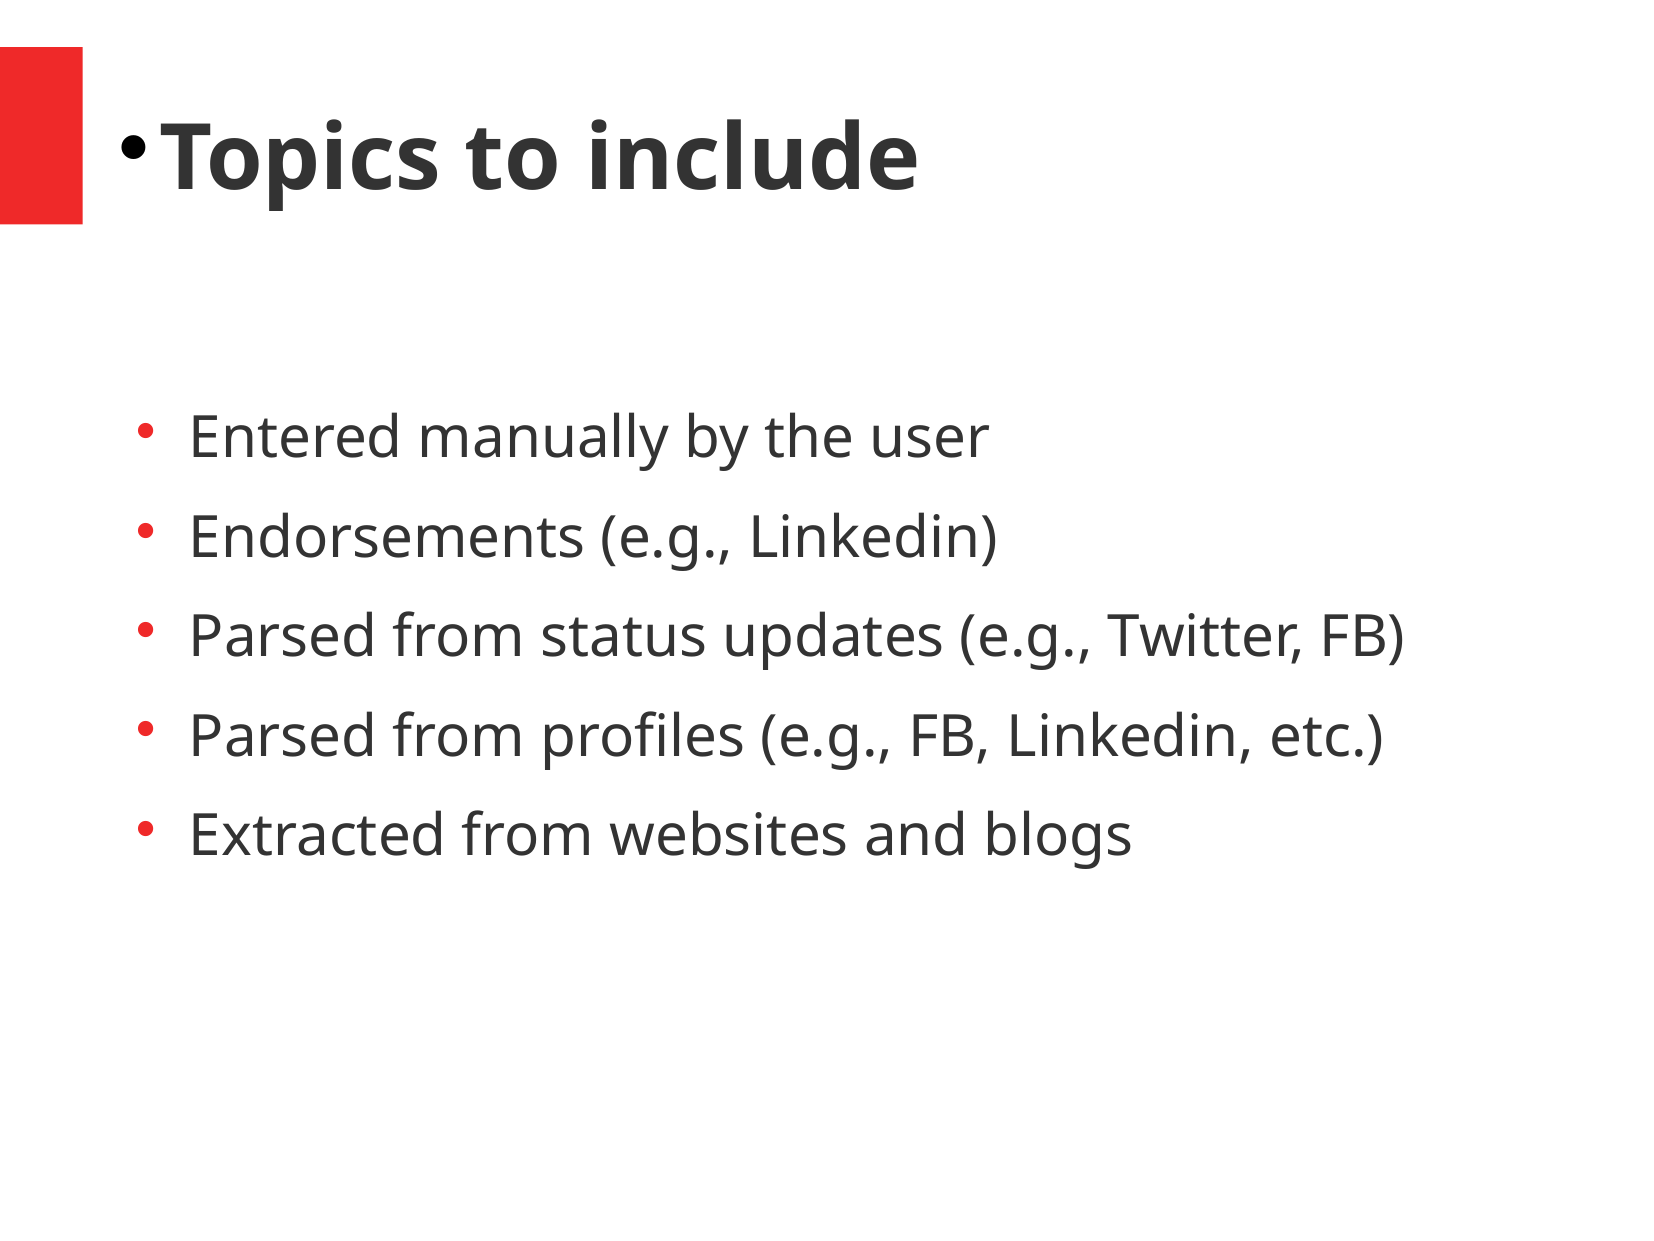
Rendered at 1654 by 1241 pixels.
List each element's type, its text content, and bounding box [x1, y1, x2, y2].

text_box Entered manually by the user Endorsements (e.g., Linkedin) Parsed from status updates (e.g., Twitter, FB) Parsed from profiles (e.g., FB, Linkedin, etc.) Extracted from websites and blogs [118, 299, 1536, 1074]
text_box Topics to include [118, 49, 1571, 257]
